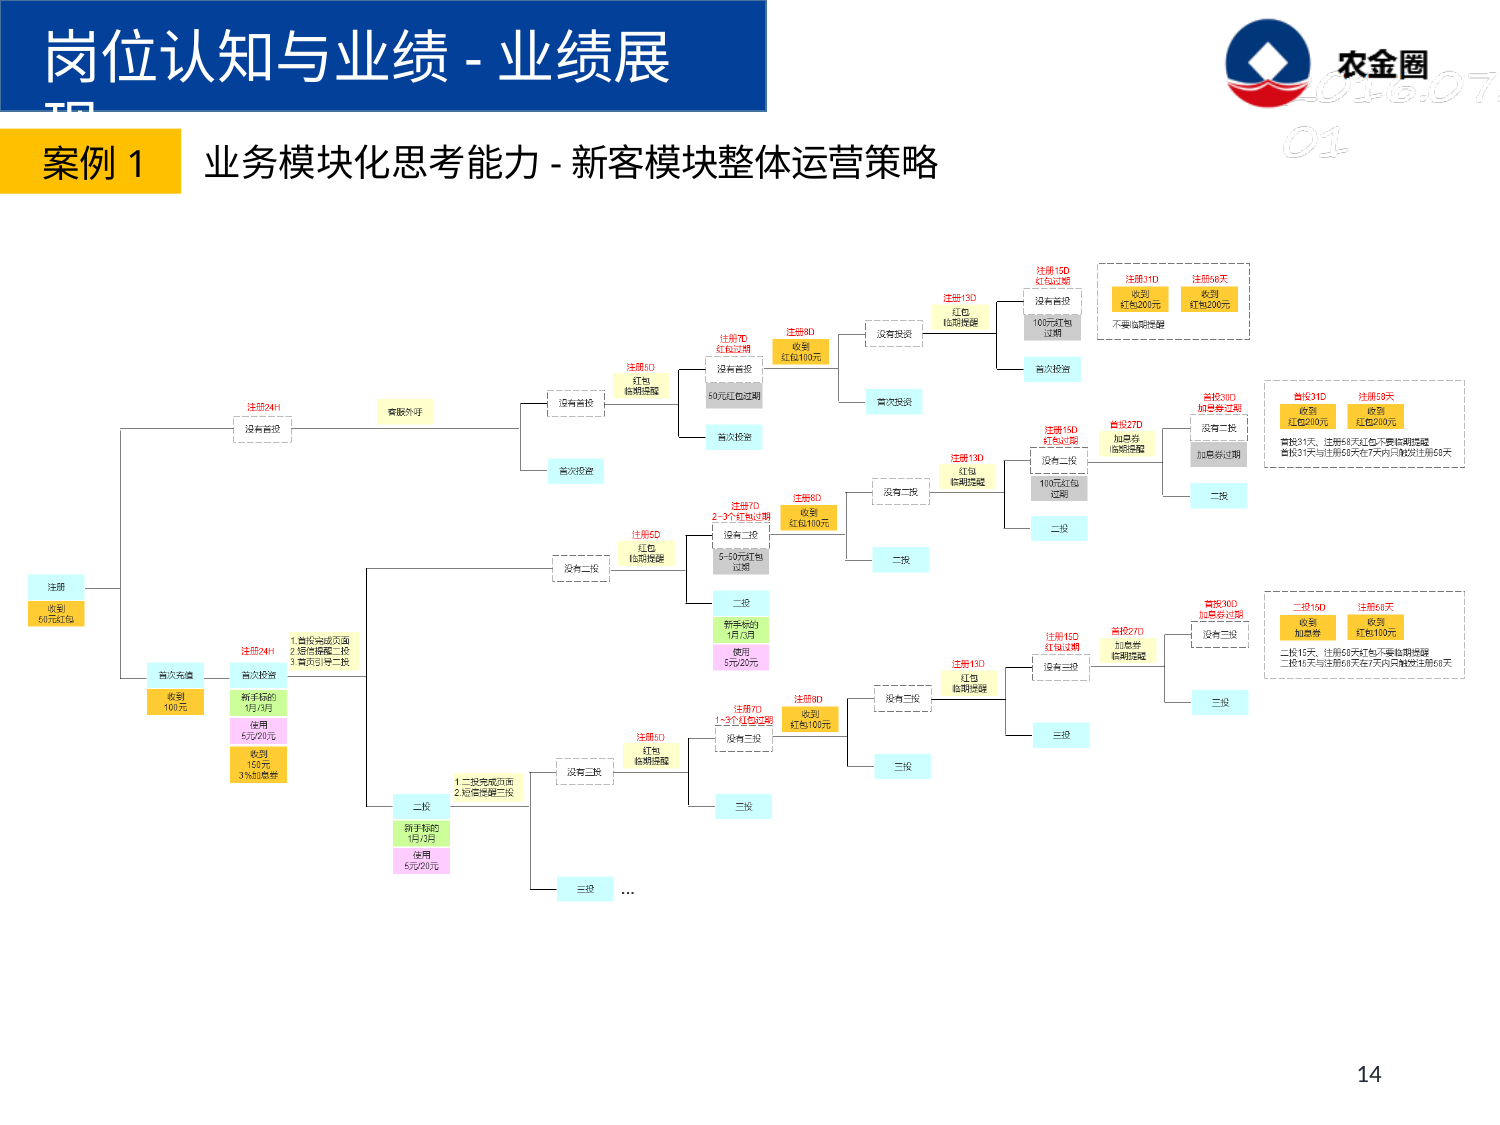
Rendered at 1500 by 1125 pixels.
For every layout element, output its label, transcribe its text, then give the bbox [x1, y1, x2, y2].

text_box [0, 0, 767, 112]
picture [27, 263, 1465, 902]
picture [1210, 8, 1500, 169]
slide_number 14 [1059, 1042, 1397, 1103]
text_box [0, 127, 182, 195]
text_box 岗位认知与业绩-业绩展现 [27, 12, 736, 133]
text_box 案例1 [27, 133, 189, 193]
text_box 业务模块化思考能力-新客模块整体运营策略 [188, 131, 1346, 192]
